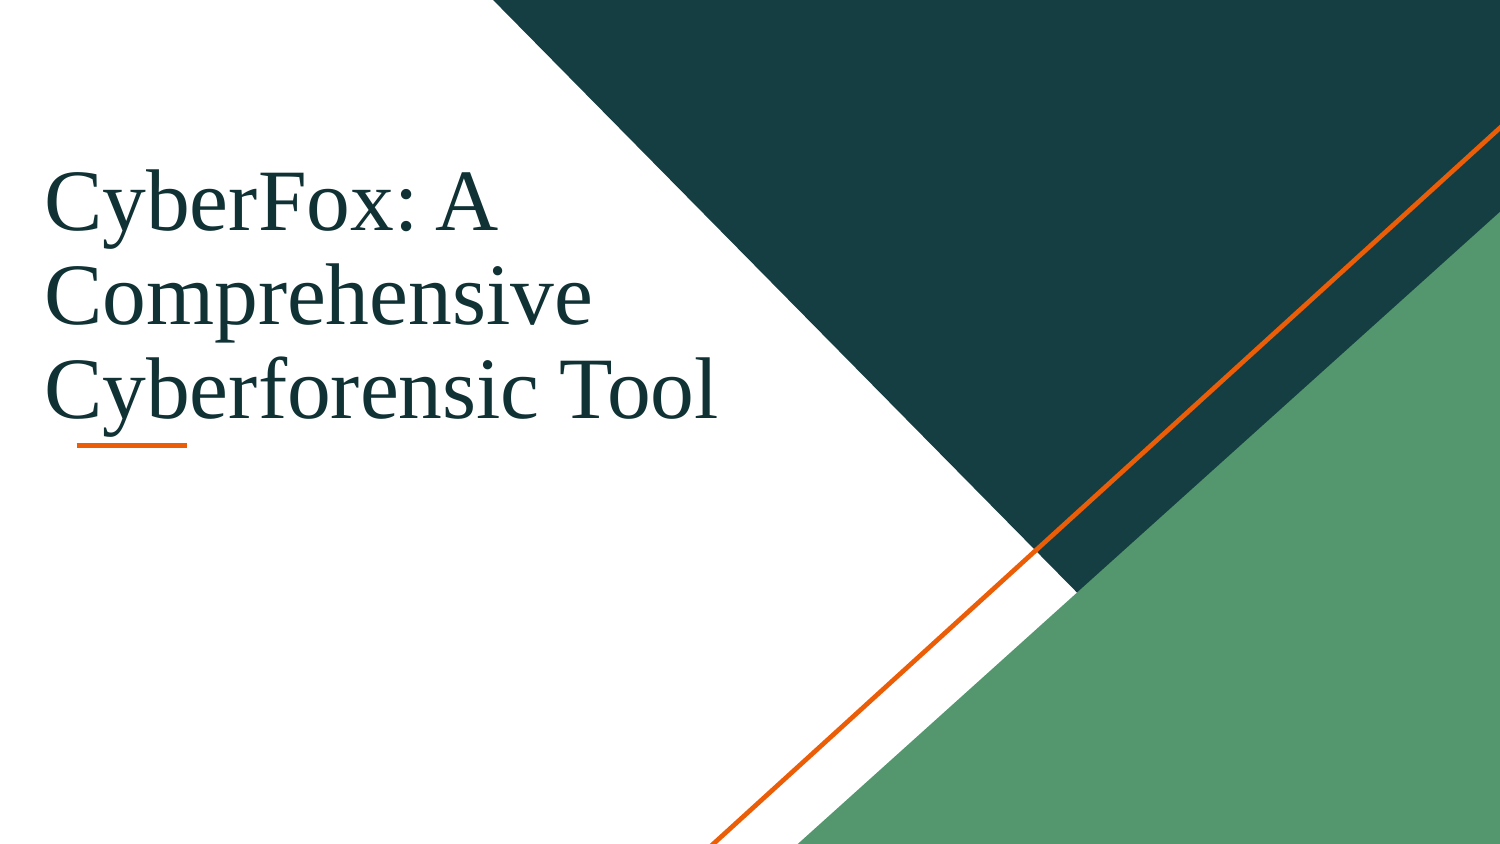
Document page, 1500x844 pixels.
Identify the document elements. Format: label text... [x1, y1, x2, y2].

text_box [469, 0, 1500, 844]
title CyberFox: A Comprehensive Cyberforensic Tool [29, 138, 464, 453]
